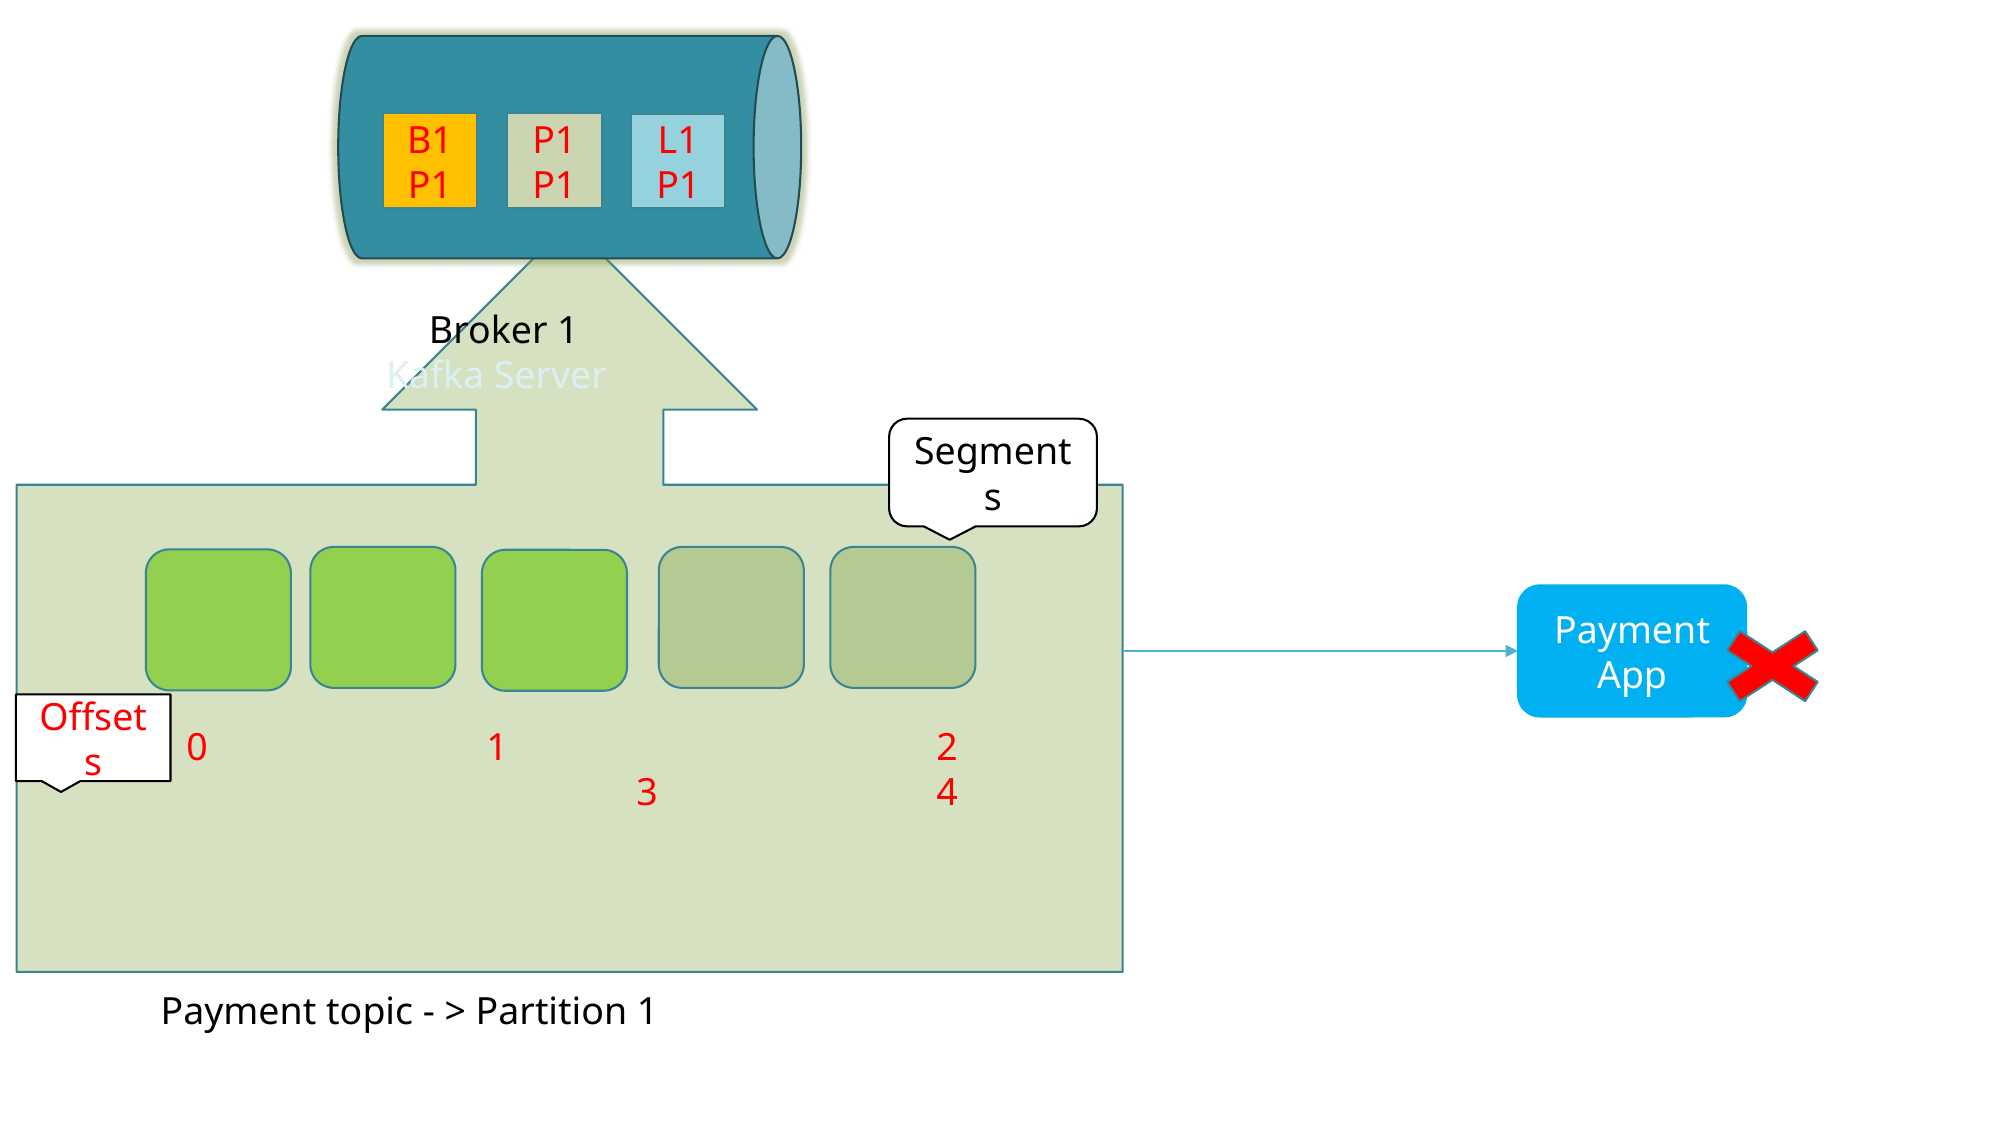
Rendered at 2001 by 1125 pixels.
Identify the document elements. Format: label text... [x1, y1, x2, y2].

text_box Offsets [14, 693, 172, 793]
text_box Kafka Server [634, 343, 1034, 404]
text_box B1 P1 [382, 112, 478, 209]
text_box Payment topic - > Partition 1 [145, 979, 809, 1040]
text_box 0 1 2 3 4 [171, 715, 1034, 821]
text_box [491, 268, 692, 343]
text_box Payment App [1516, 584, 1748, 718]
text_box Booking App [755, 38, 800, 257]
text_box L1 P1 [630, 113, 726, 209]
text_box [15, 404, 1124, 973]
text_box Broker 1 [414, 299, 634, 404]
text_box [1726, 630, 1819, 702]
text_box [657, 545, 805, 689]
text_box [829, 545, 977, 689]
text_box [309, 545, 457, 689]
text_box P1 P1 [506, 112, 603, 209]
text_box [337, 34, 803, 260]
text_box [480, 548, 629, 692]
text_box [144, 548, 292, 692]
text_box Segments [888, 417, 1098, 541]
text_box Kafka Server [371, 343, 414, 404]
